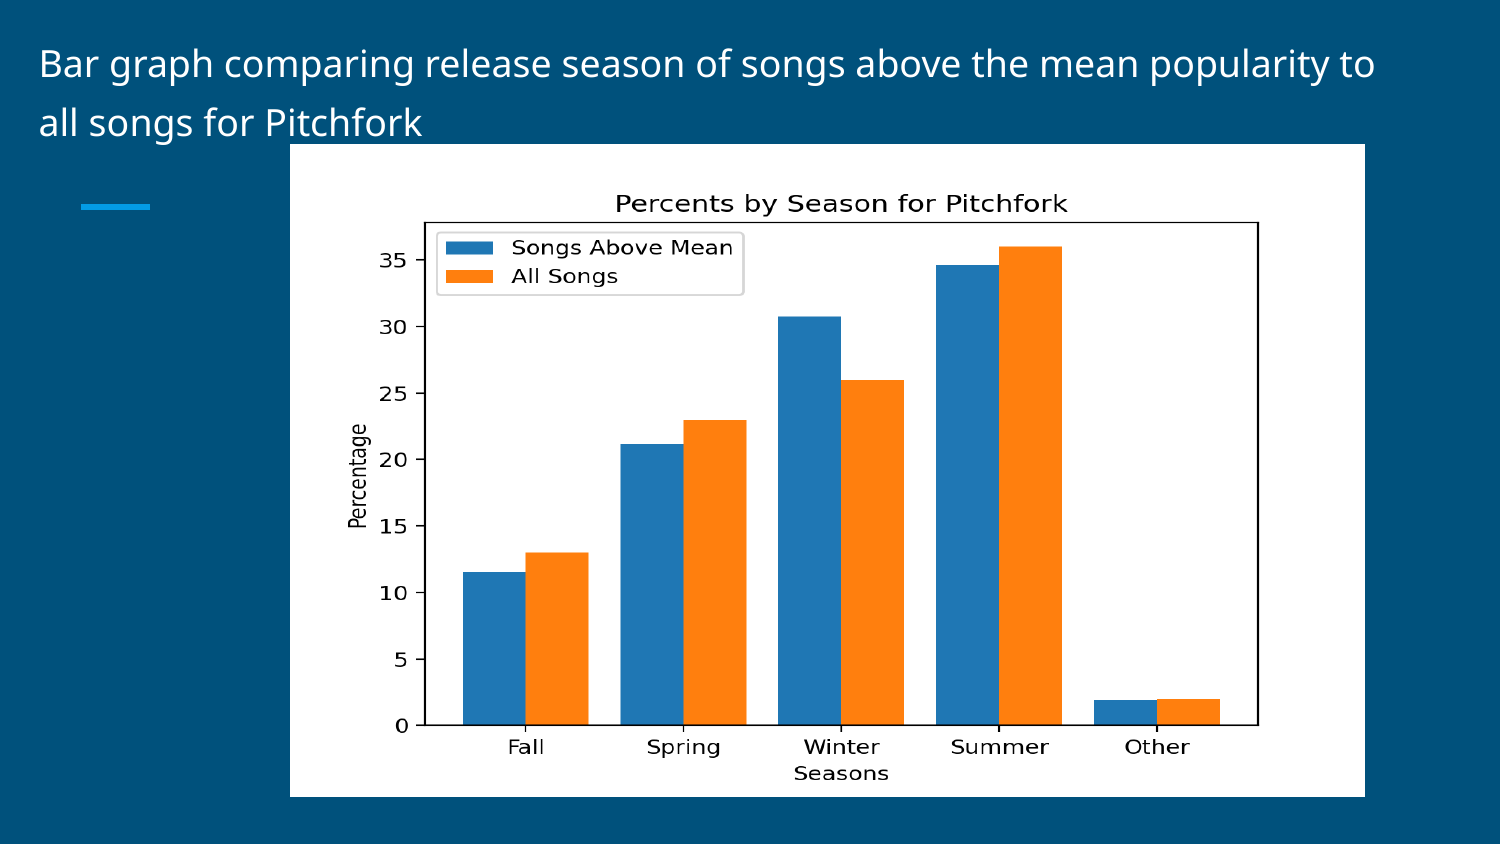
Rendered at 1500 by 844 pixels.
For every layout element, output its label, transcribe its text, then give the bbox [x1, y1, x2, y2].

list Bar graph comparing release season of songs above the mean popularity to all songs for Pitchfork [23, 14, 1397, 520]
picture [291, 145, 1364, 796]
